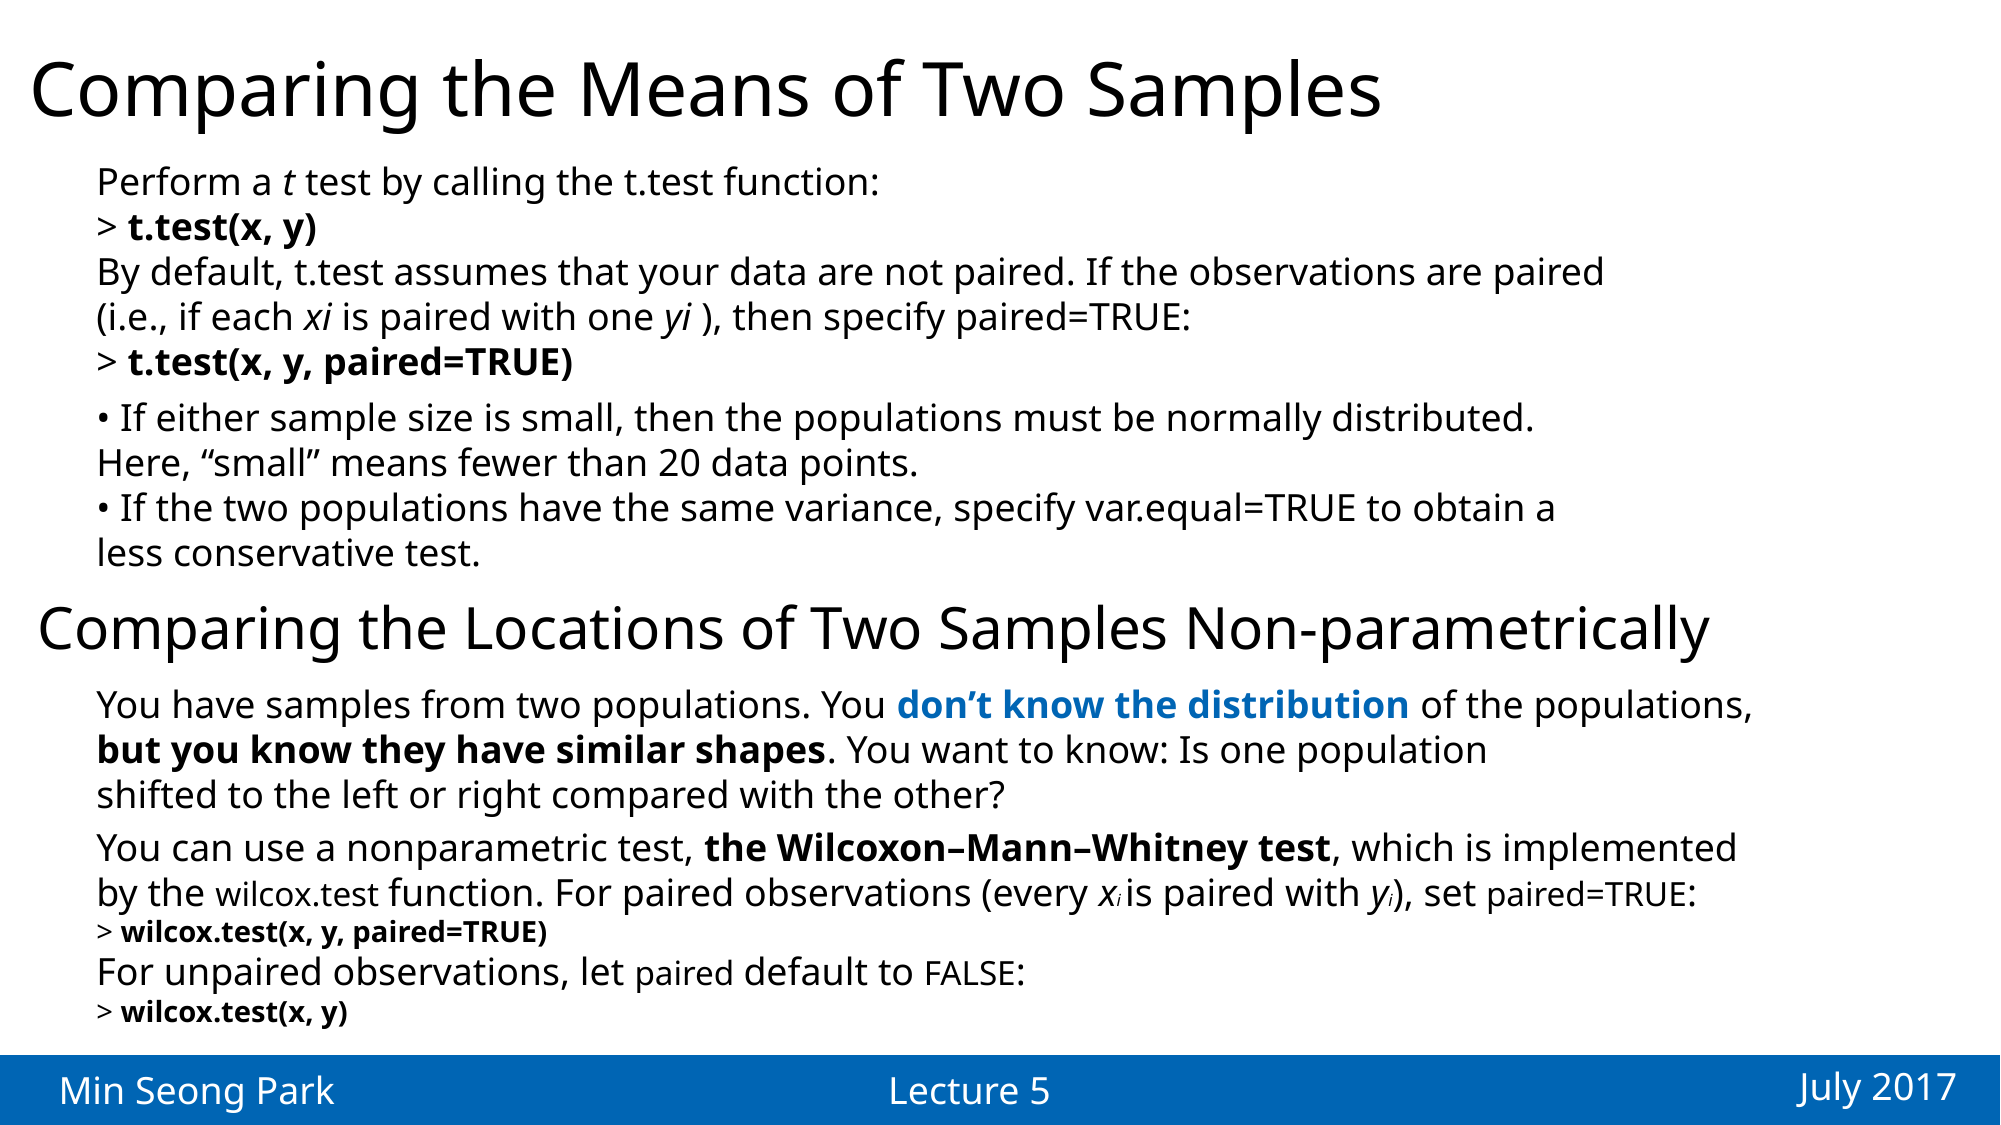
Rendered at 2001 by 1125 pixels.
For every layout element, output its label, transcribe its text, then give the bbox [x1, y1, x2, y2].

text_box Lecture 5 [873, 1059, 1066, 1120]
text_box Comparing the Locations of Two Samples Non-parametrically [22, 583, 1894, 669]
text_box July 2017 [1784, 1055, 1973, 1116]
text_box You can use a nonparametric test, the Wilcoxon–Mann–Whitney test, which is implemented by the wilcox.test function. For paired observations (every xi is paired with yi), set paired=TRUE: > wilcox.test(x, y, paired=TRUE) For unpaired observations, let paired default to FALSE: > wilcox.test(x, y) [81, 816, 1922, 1036]
text_box Comparing the Means of Two Samples [14, 33, 1400, 139]
text_box Perform a t test by calling the t.test function: > t.test(x, y) By default, t.test assumes that your data are not paired. If the observations are paired (i.e., if each xi is paired with one yi ), then specify paired=TRUE: > t.test(x, y, paired=TRUE) [81, 150, 1763, 386]
text_box Min Seong Park [43, 1059, 350, 1120]
text_box You have samples from two populations. You don’t know the distribution of the populations, but you know they have similar shapes. You want to know: Is one population shifted to the left or right compared with the other? [81, 673, 1848, 816]
text_box • If either sample size is small, then the populations must be normally distributed. Here, “small” means fewer than 20 data points. • If the two populations have the same variance, specify var.equal=TRUE to obtain a less conservative test. [81, 386, 1805, 582]
text_box [0, 1054, 2000, 1125]
